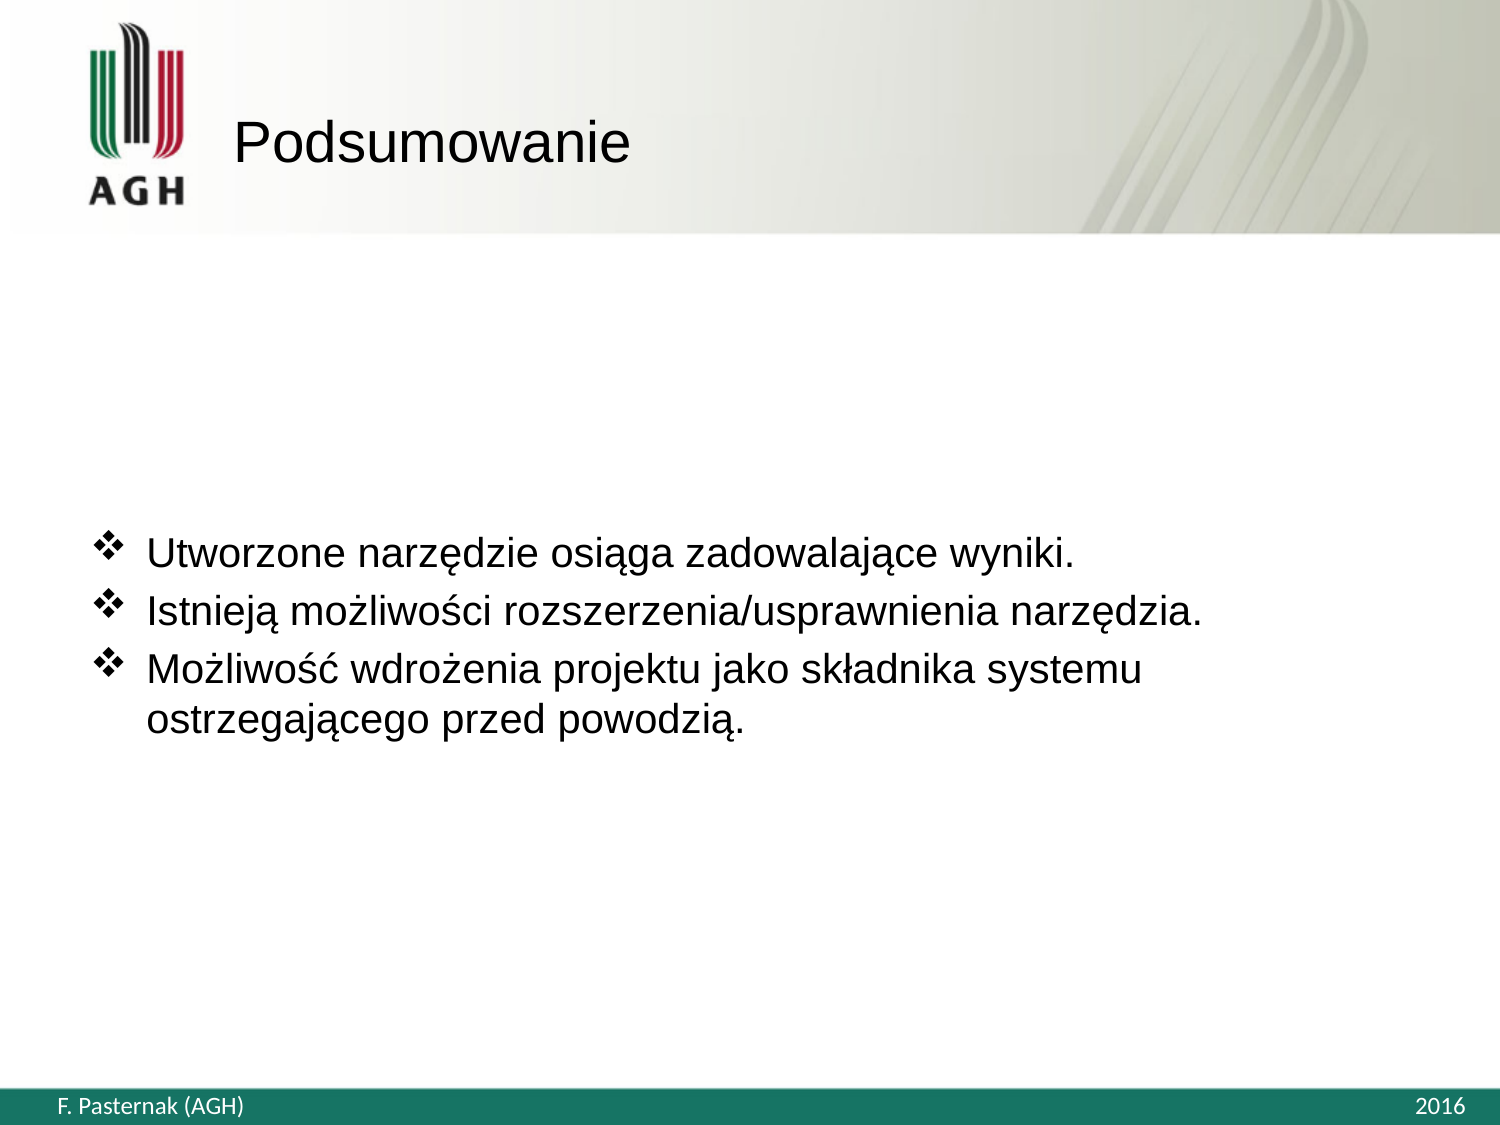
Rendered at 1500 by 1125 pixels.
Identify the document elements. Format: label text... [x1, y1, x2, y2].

title Podsumowanie [218, 45, 1500, 233]
picture [0, 0, 1500, 1125]
text_box F. Pasternak (AGH) [42, 1082, 260, 1125]
text_box 2016 [1400, 1082, 1481, 1125]
list Utworzone narzędzie osiąga zadowalające wyniki. Istnieją możliwości rozszerzenia/usprawnienia narzędzia. Możliwość wdrożenia projektu jako składnika systemu ostrzegającego przed powodzią. [75, 262, 1425, 1005]
